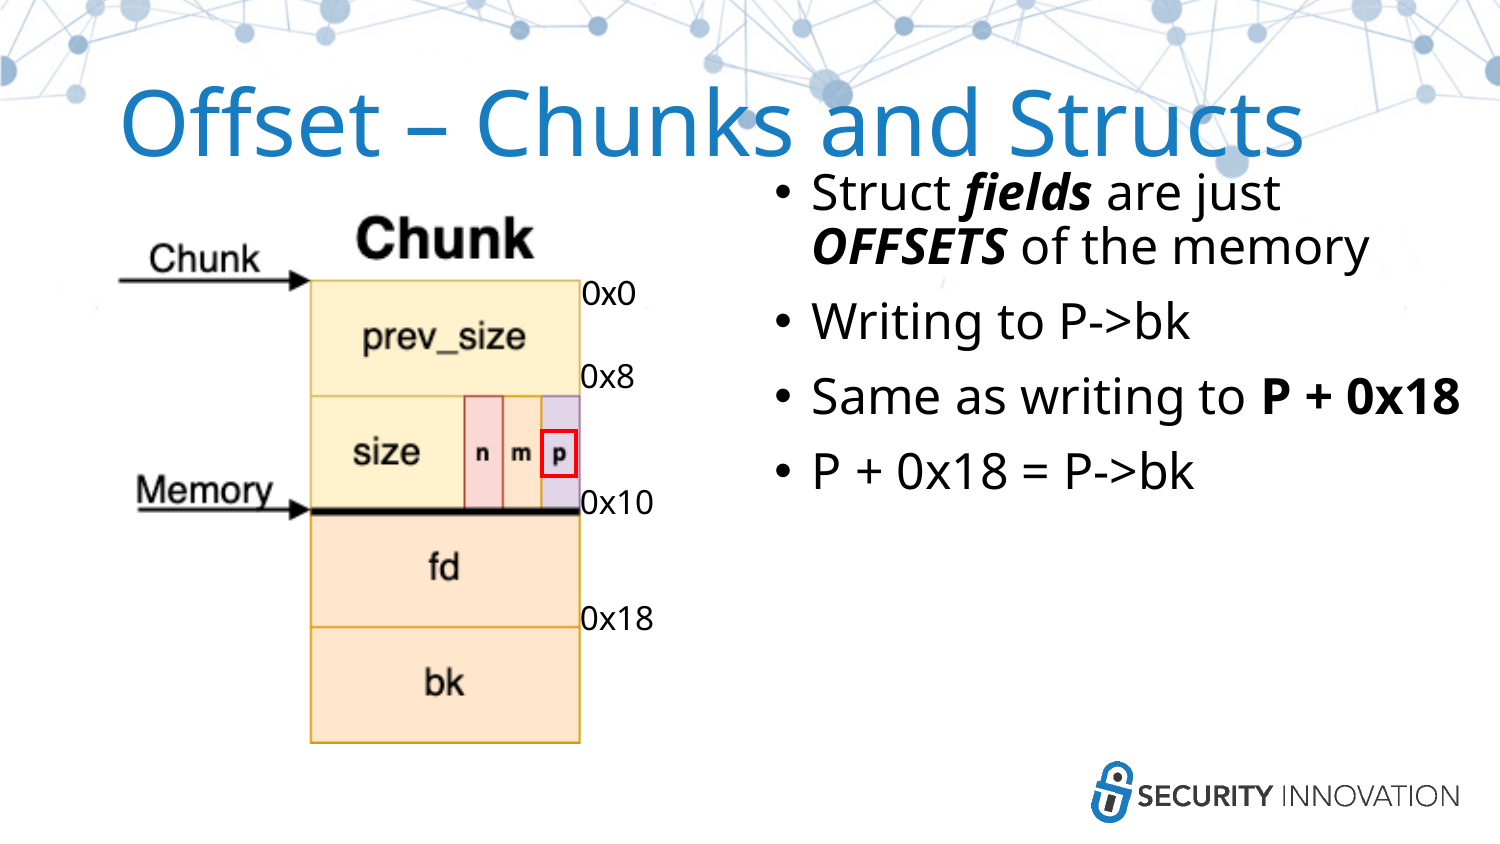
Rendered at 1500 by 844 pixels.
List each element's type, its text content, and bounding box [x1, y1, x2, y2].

text_box 0x0 [585, 260, 652, 320]
text_box 0x10 [585, 478, 706, 594]
picture [1091, 761, 1461, 823]
text_box 0x8 [585, 352, 706, 478]
text_box 0x18 [585, 594, 706, 734]
picture [0, 0, 1500, 744]
title Offset – Chunks and Structs [103, 44, 1397, 208]
list Struct fields are just OFFSETS of the memory Writing to P->bk Same as writing to P + 0x18 P + 0x18 = P->bk [759, 160, 1485, 760]
